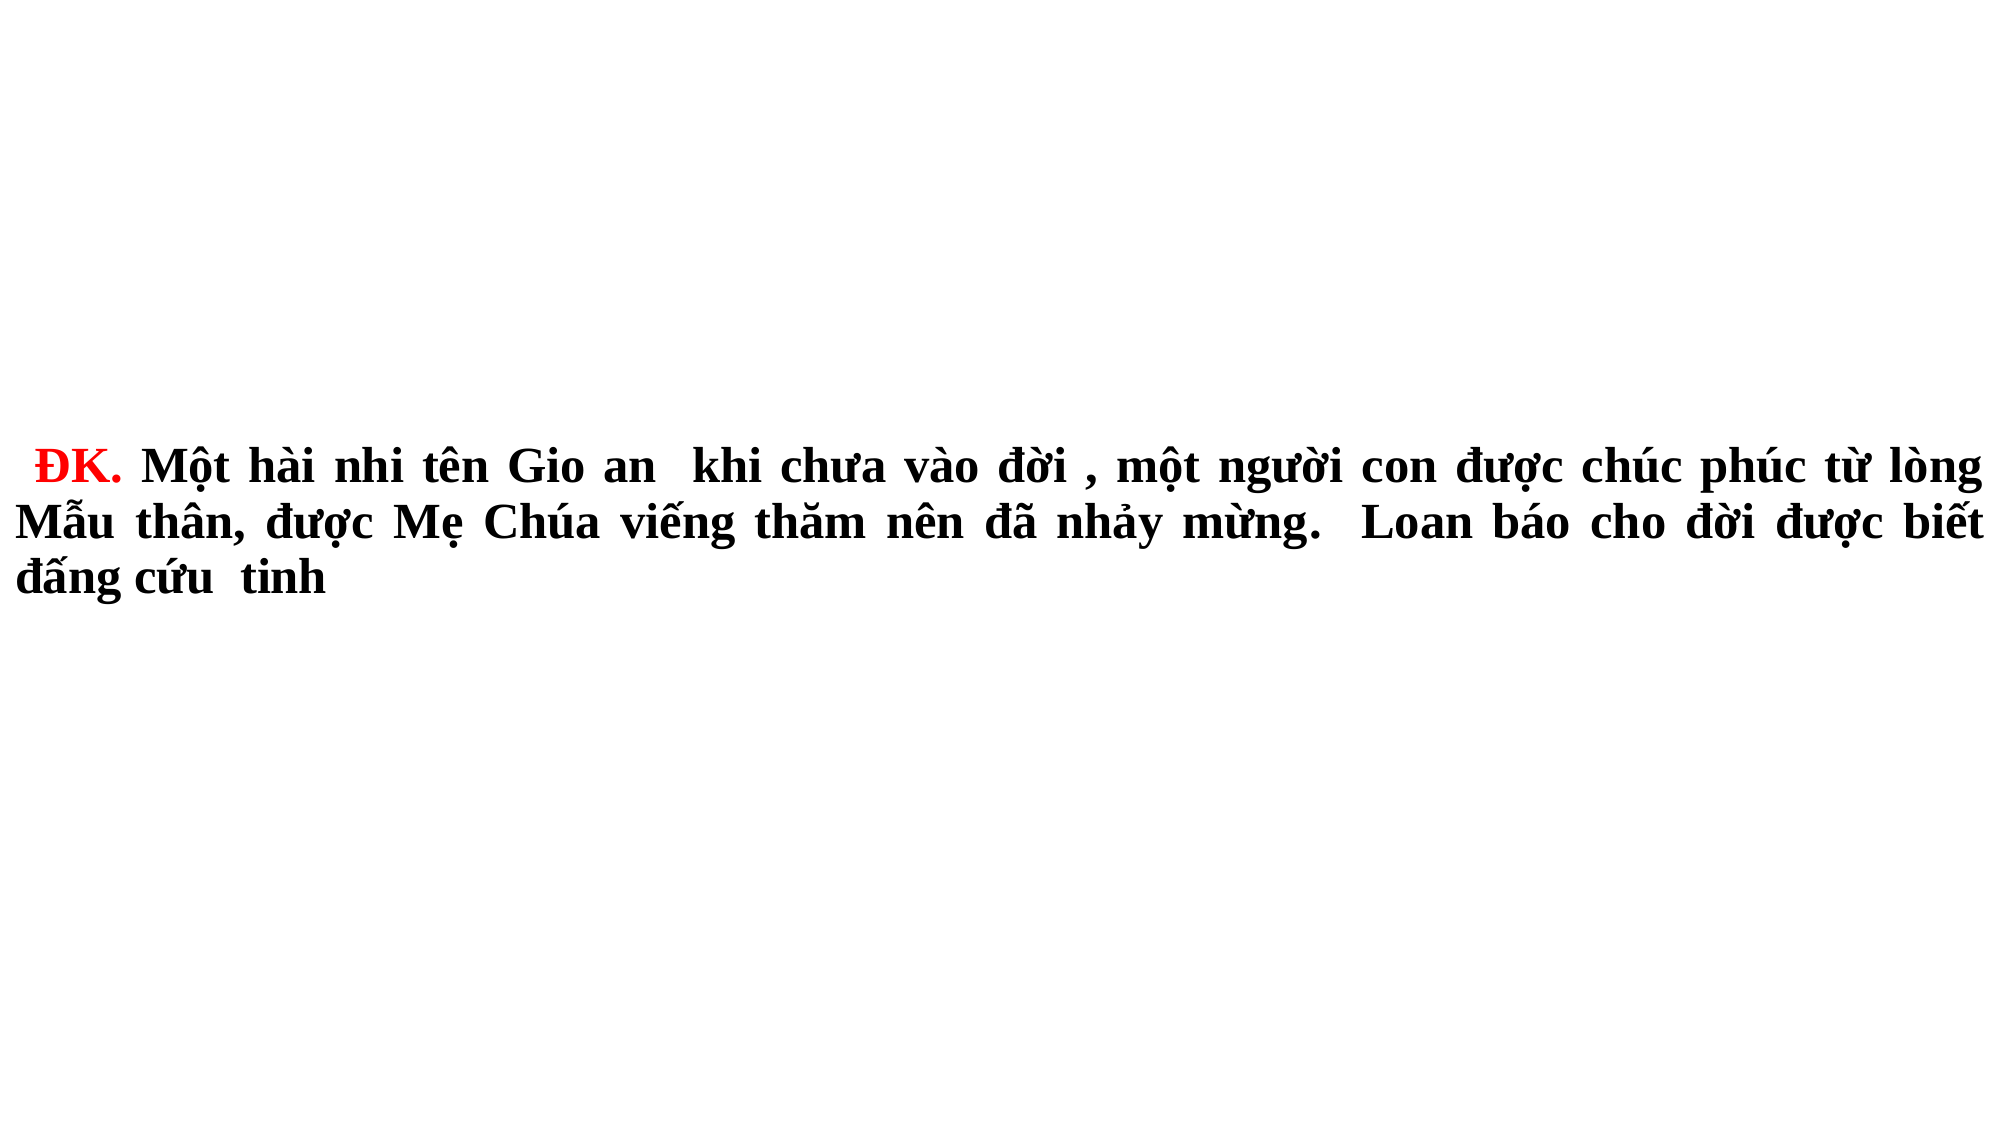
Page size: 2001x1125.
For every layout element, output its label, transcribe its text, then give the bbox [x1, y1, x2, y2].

title ĐK. Một hài nhi tên Gio an khi chưa vào đời , một người con được chúc phúc từ lòng Mẫu thân, được Mẹ Chúa viếng thăm nên đã nhảy mừng. Loan báo cho đời được biết đấng cứu tinh [0, 425, 2000, 613]
